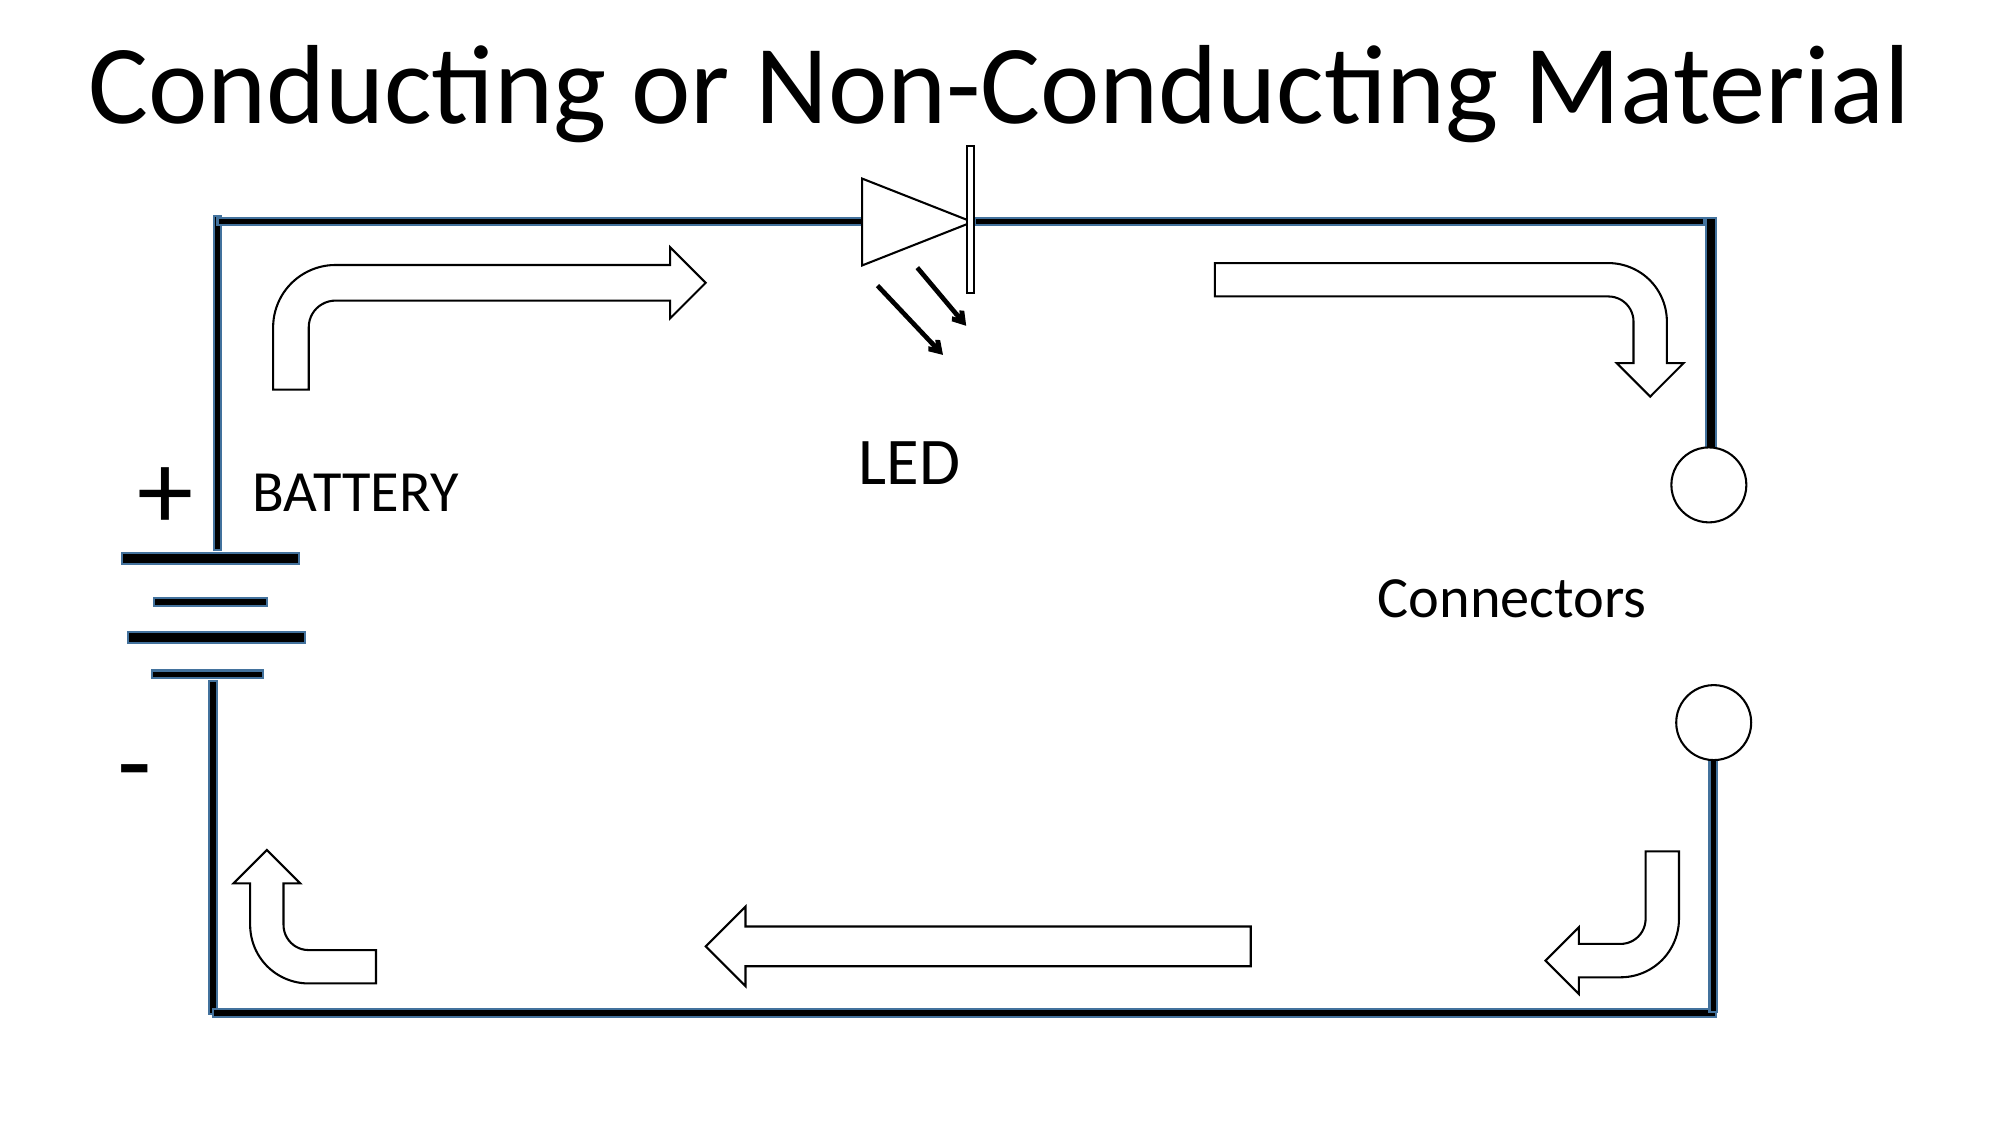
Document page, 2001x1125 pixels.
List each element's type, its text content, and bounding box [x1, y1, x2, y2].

text_box [127, 631, 306, 644]
text_box [1544, 850, 1681, 997]
text_box [861, 177, 966, 267]
text_box + [115, 409, 215, 560]
text_box BATTERY [228, 446, 483, 532]
text_box [966, 145, 975, 294]
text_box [877, 285, 944, 355]
text_box [213, 215, 222, 551]
text_box LED [796, 410, 1022, 506]
text_box [231, 848, 378, 985]
text_box [151, 669, 264, 679]
text_box [1670, 446, 1748, 524]
text_box [1213, 262, 1687, 399]
text_box Conducting or Non-Conducting Material [73, 3, 1927, 154]
text_box [212, 1008, 1717, 1018]
text_box [1708, 761, 1718, 1013]
text_box [216, 217, 861, 226]
text_box [153, 597, 268, 607]
text_box [975, 217, 1705, 226]
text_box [917, 267, 967, 326]
text_box [208, 680, 218, 1015]
text_box [704, 904, 1252, 989]
text_box [1675, 684, 1753, 762]
text_box [1705, 217, 1717, 447]
text_box Connectors [1341, 551, 1683, 637]
text_box - [85, 680, 185, 831]
text_box [121, 552, 300, 565]
text_box [272, 244, 708, 391]
